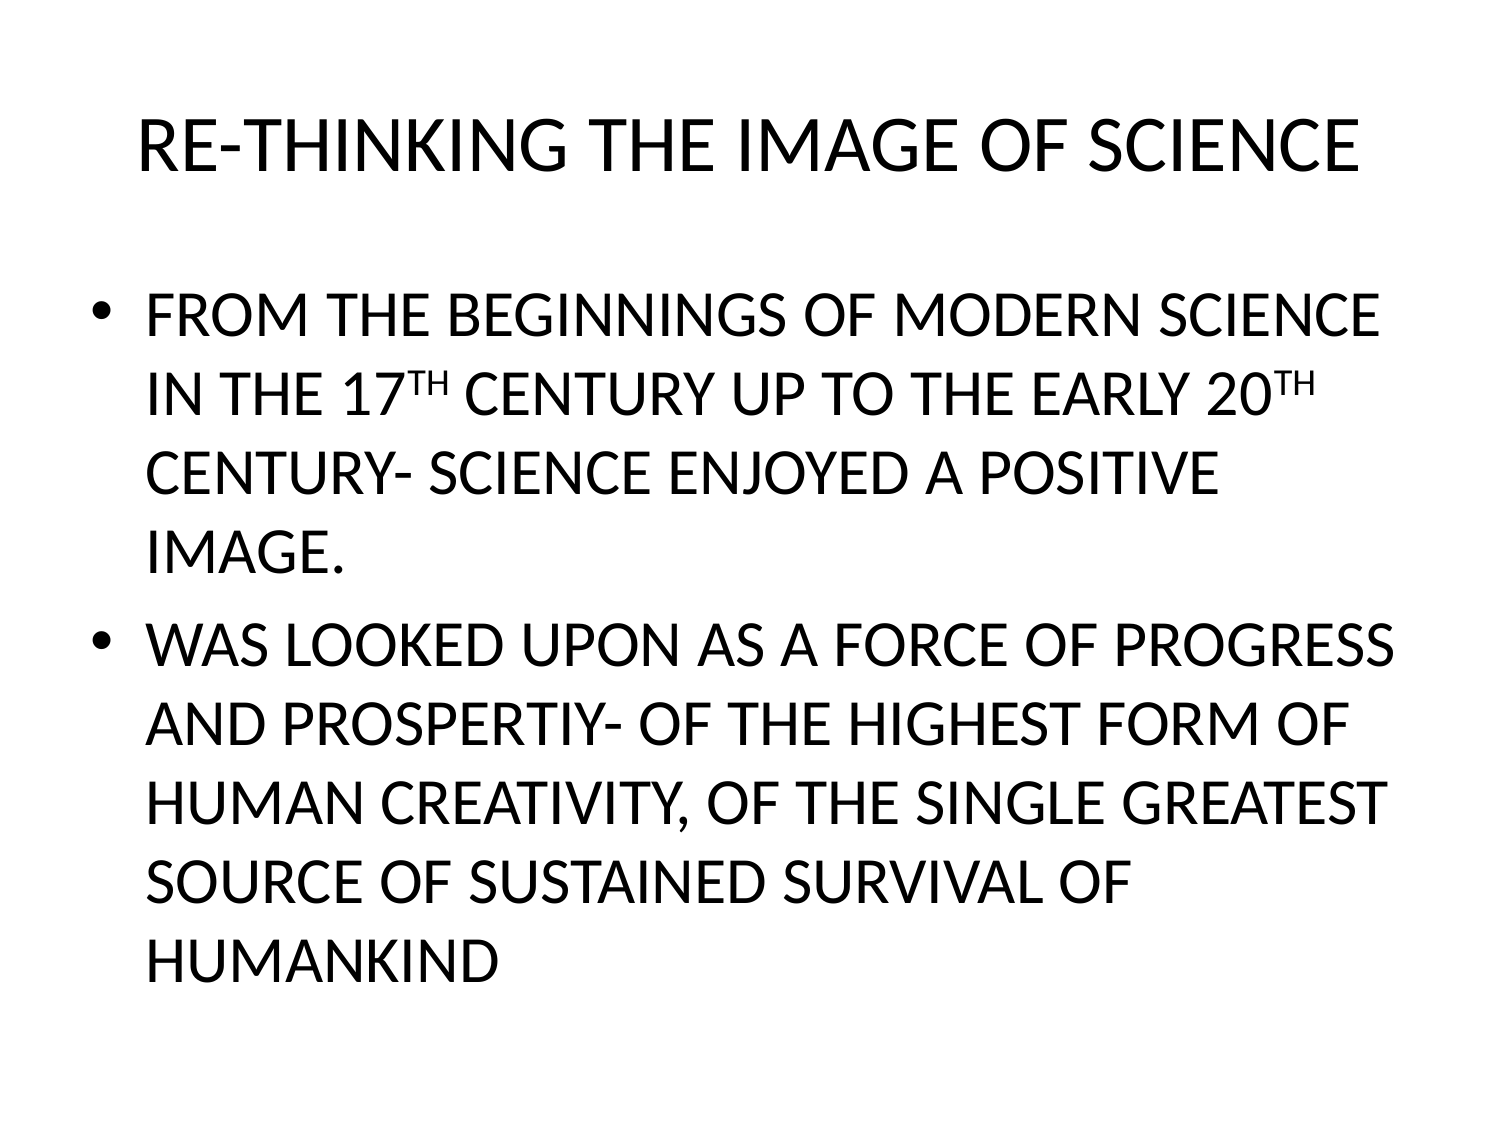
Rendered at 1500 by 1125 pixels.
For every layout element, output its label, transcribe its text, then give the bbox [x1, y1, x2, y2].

title RE-THINKING THE IMAGE OF SCIENCE [75, 45, 1425, 233]
list FROM THE BEGINNINGS OF MODERN SCIENCE IN THE 17TH CENTURY UP TO THE EARLY 20TH CENTURY- SCIENCE ENJOYED A POSITIVE IMAGE. WAS LOOKED UPON AS A FORCE OF PROGRESS AND PROSPERTIY- OF THE HIGHEST FORM OF HUMAN CREATIVITY, OF THE SINGLE GREATEST SOURCE OF SUSTAINED SURVIVAL OF HUMANKIND [75, 262, 1425, 1005]
